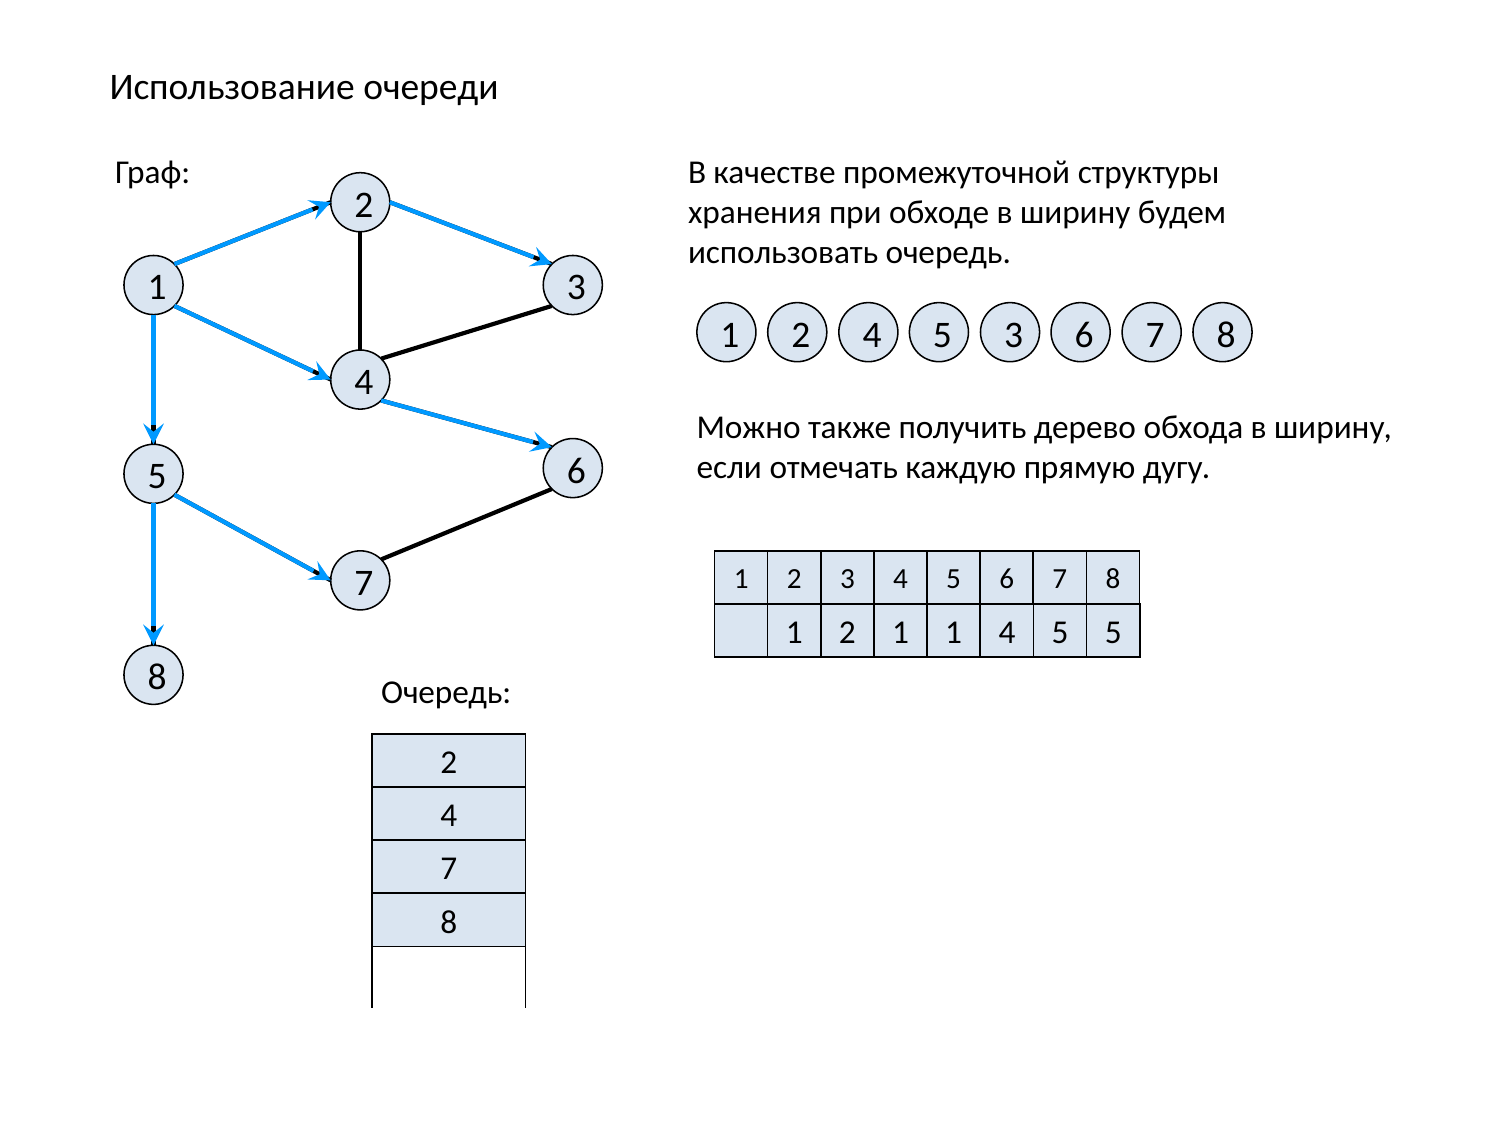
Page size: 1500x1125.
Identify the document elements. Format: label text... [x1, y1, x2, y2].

text_box В качестве промежуточной структуры хранения при обходе в ширину будем использовать очередь. [673, 143, 1304, 278]
text_box Использование очереди [94, 54, 551, 115]
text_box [714, 550, 1140, 658]
text_box 5 [123, 444, 184, 504]
text_box 5 [909, 302, 969, 362]
text_box 7 [1122, 302, 1182, 362]
text_box 1 [123, 255, 184, 315]
text_box 8 [1192, 302, 1253, 362]
text_box 2 [330, 172, 390, 232]
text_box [380, 488, 553, 560]
text_box 4 [332, 350, 390, 410]
text_box 2 [767, 302, 827, 362]
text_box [174, 305, 331, 380]
text_box 8 [123, 645, 184, 705]
text_box 3 [980, 302, 1040, 362]
text_box 1 [696, 302, 756, 362]
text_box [174, 201, 331, 265]
text_box Можно также получить дерево обхода в ширину, если отмечать каждую прямую дугу. [681, 397, 1482, 493]
text_box Граф: [100, 143, 223, 199]
text_box 6 [1051, 302, 1111, 362]
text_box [365, 662, 542, 1008]
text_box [389, 201, 553, 265]
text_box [174, 494, 331, 581]
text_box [380, 400, 553, 448]
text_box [380, 305, 553, 359]
text_box 7 [332, 550, 390, 610]
text_box 3 [543, 255, 603, 315]
text_box 6 [543, 438, 603, 498]
text_box 4 [838, 302, 898, 362]
